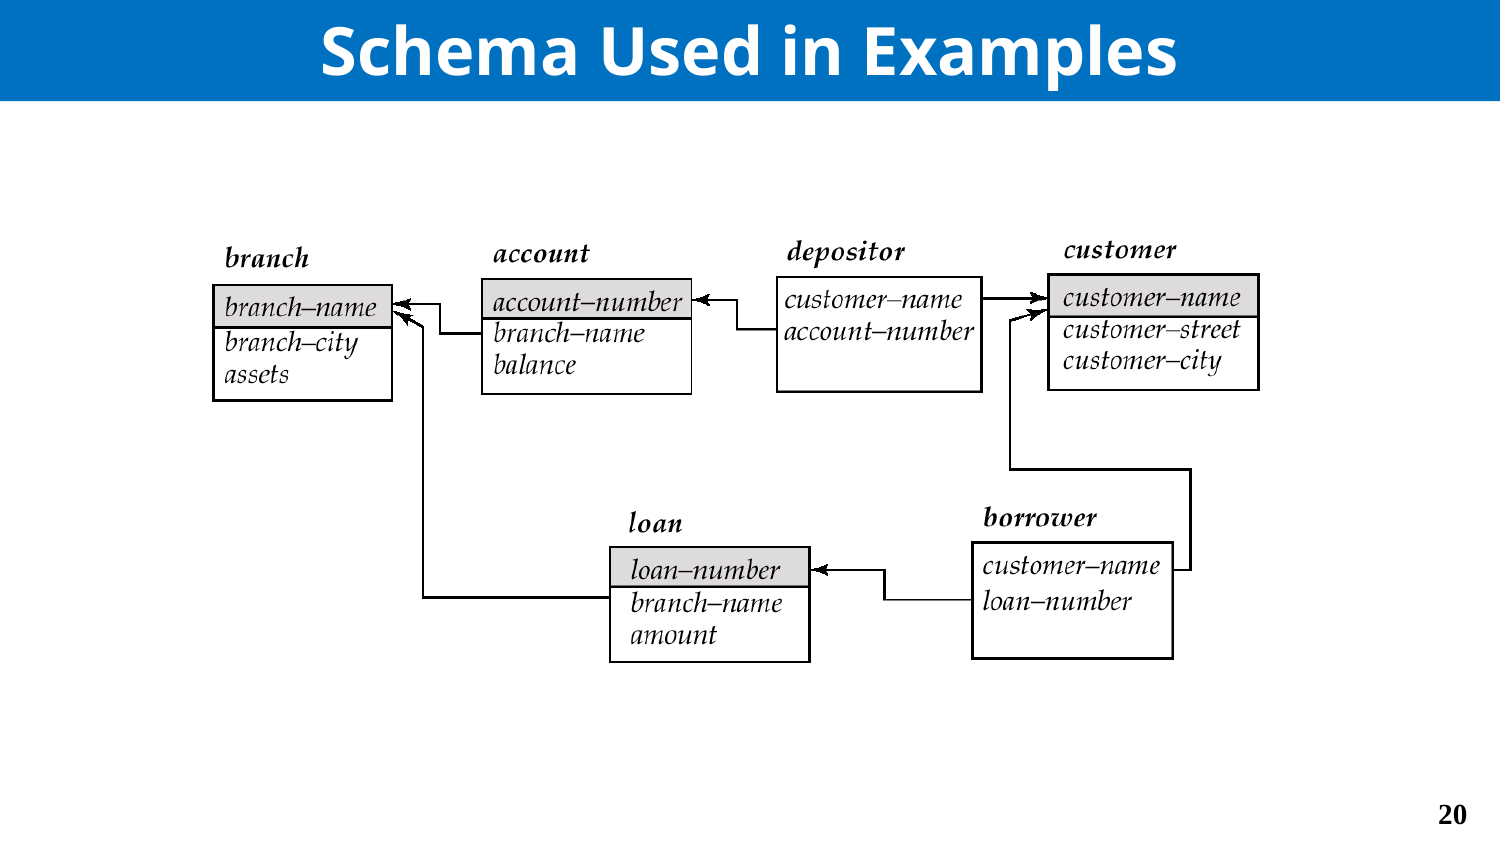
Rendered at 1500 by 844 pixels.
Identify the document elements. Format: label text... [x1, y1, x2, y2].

picture [206, 232, 1269, 670]
title Schema Used in Examples [0, 0, 1500, 102]
